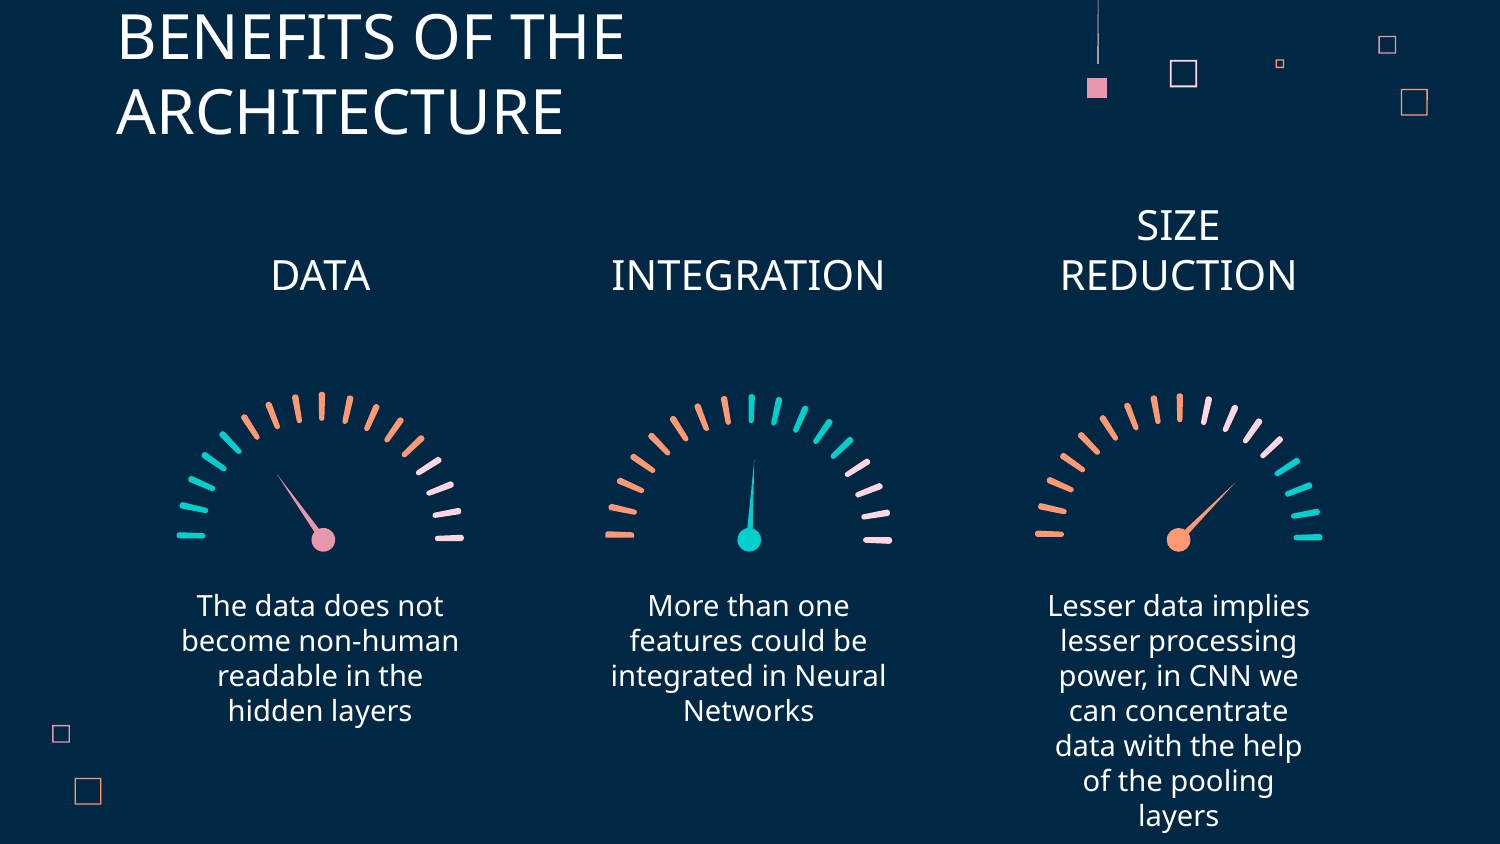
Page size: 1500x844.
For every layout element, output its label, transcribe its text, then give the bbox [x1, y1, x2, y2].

title DATA [166, 207, 475, 314]
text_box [604, 393, 893, 552]
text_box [1034, 393, 1323, 553]
subtitle More than one features could be integrated in Neural Networks [594, 572, 904, 756]
subtitle Lesser data implies lesser processing power, in CNN we can concentrate data with the help of the pooling layers [1024, 572, 1334, 800]
title SIZE REDUCTION [1024, 207, 1334, 314]
title BENEFITS OF THE ARCHITECTURE [101, 67, 946, 163]
subtitle The data does not become non-human readable in the hidden layers [166, 572, 475, 756]
title INTEGRATION [594, 207, 904, 314]
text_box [176, 391, 465, 552]
